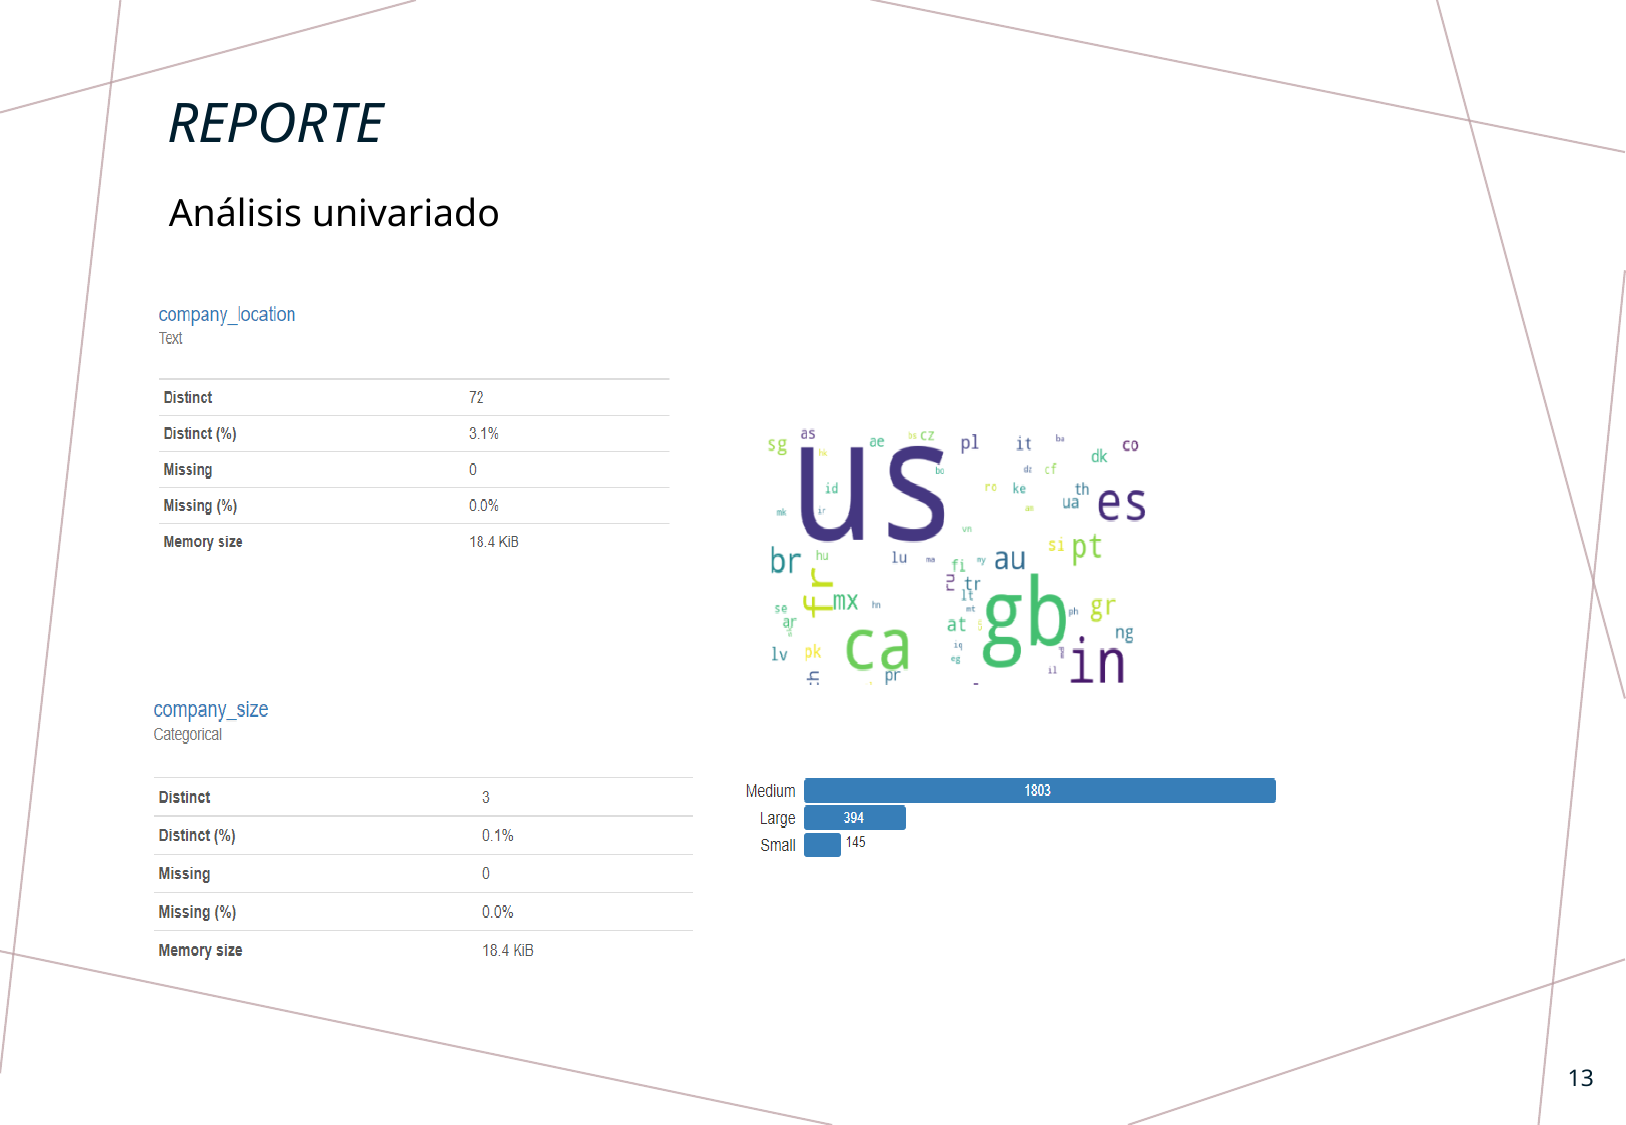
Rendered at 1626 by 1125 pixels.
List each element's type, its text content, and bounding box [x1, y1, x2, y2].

picture [136, 287, 1283, 970]
text_box Análisis univariado [153, 181, 516, 242]
title Reporte [152, 87, 1473, 228]
slide_number 13 [1546, 1049, 1610, 1110]
